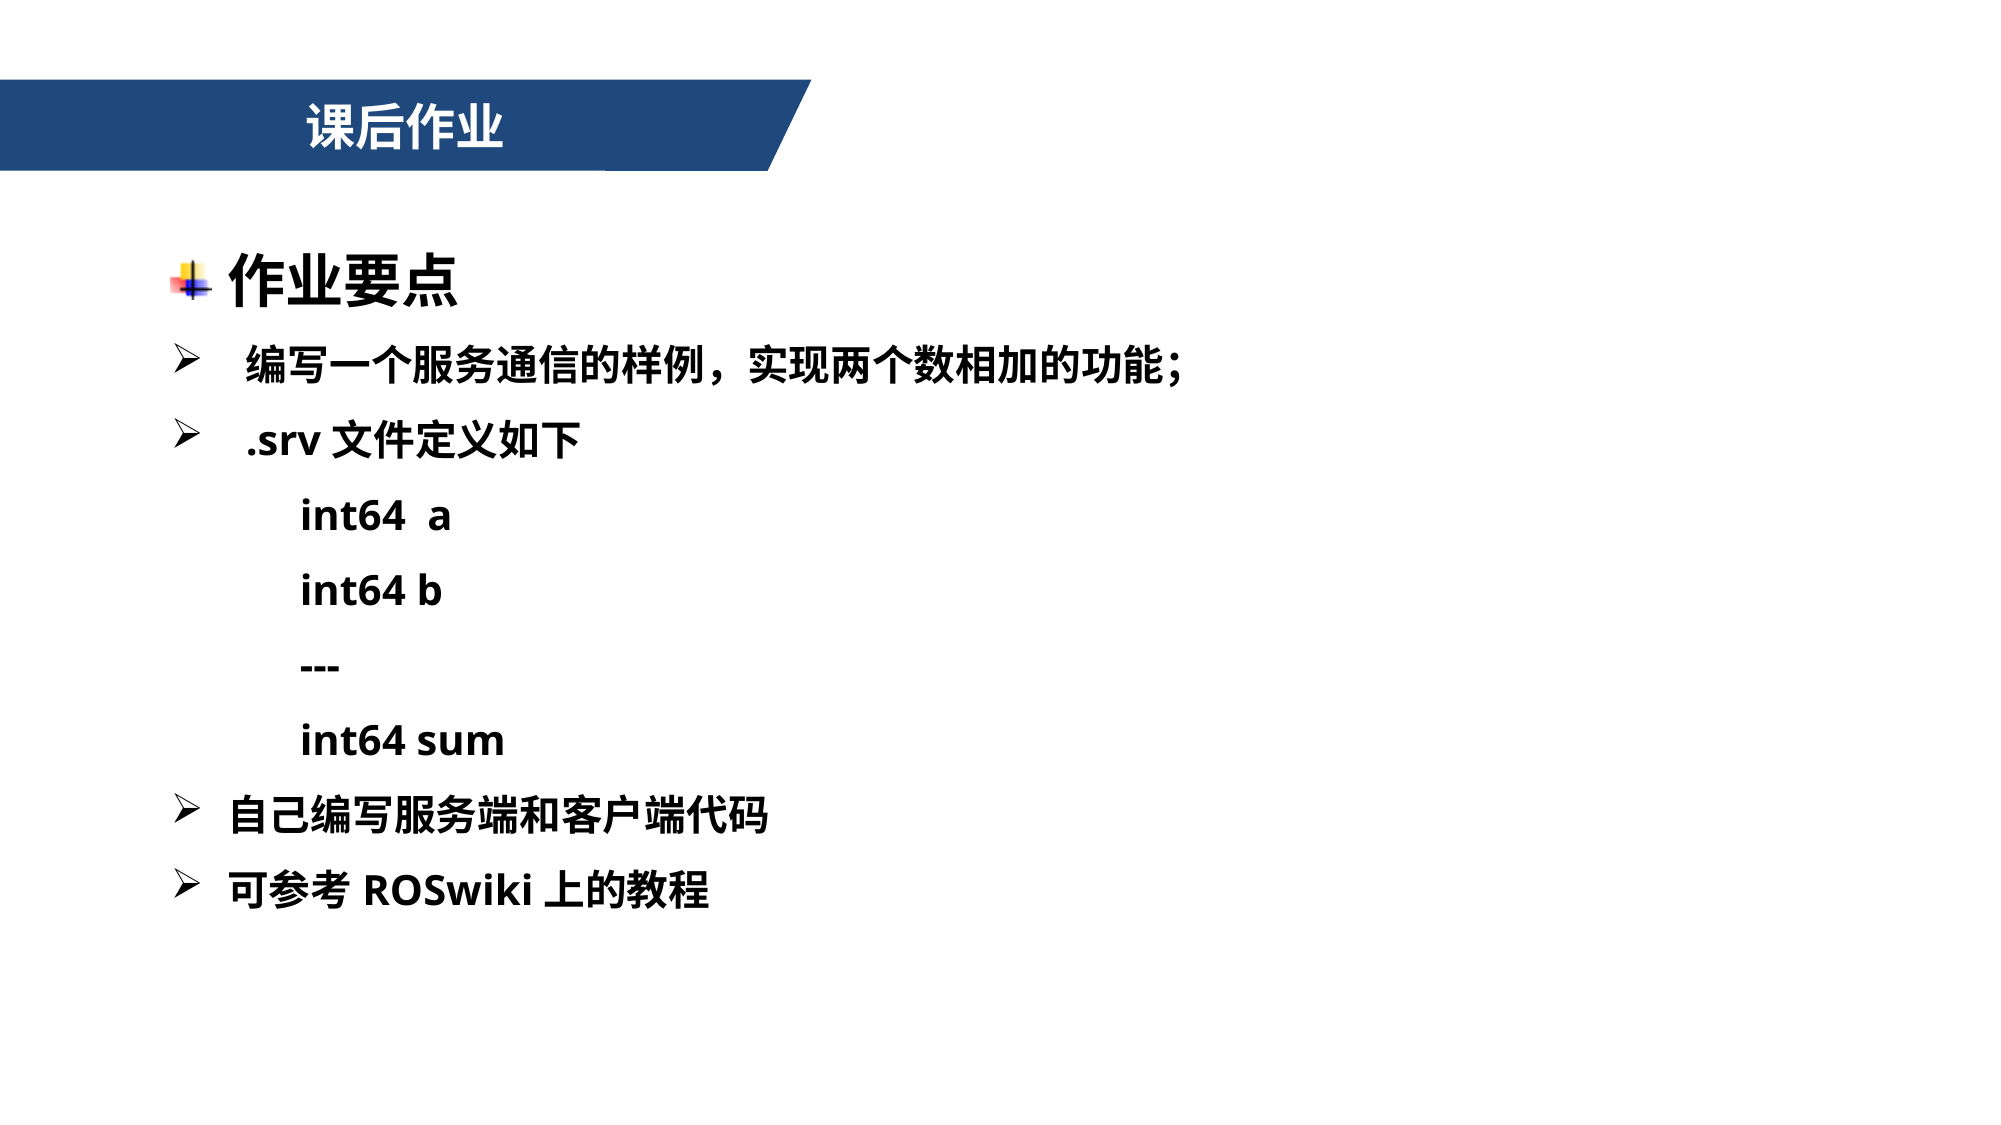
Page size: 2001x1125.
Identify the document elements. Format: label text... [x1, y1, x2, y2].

text_box 课后作业 [0, 78, 814, 172]
picture [170, 258, 212, 300]
text_box 作业要点 编写一个服务通信的样例，实现两个数相加的功能； .srv文件定义如下 int64 a int64 b --- int64 sum 自己编写服务端和客户端代码 可参考ROSwiki上的教程 [156, 201, 1668, 1102]
